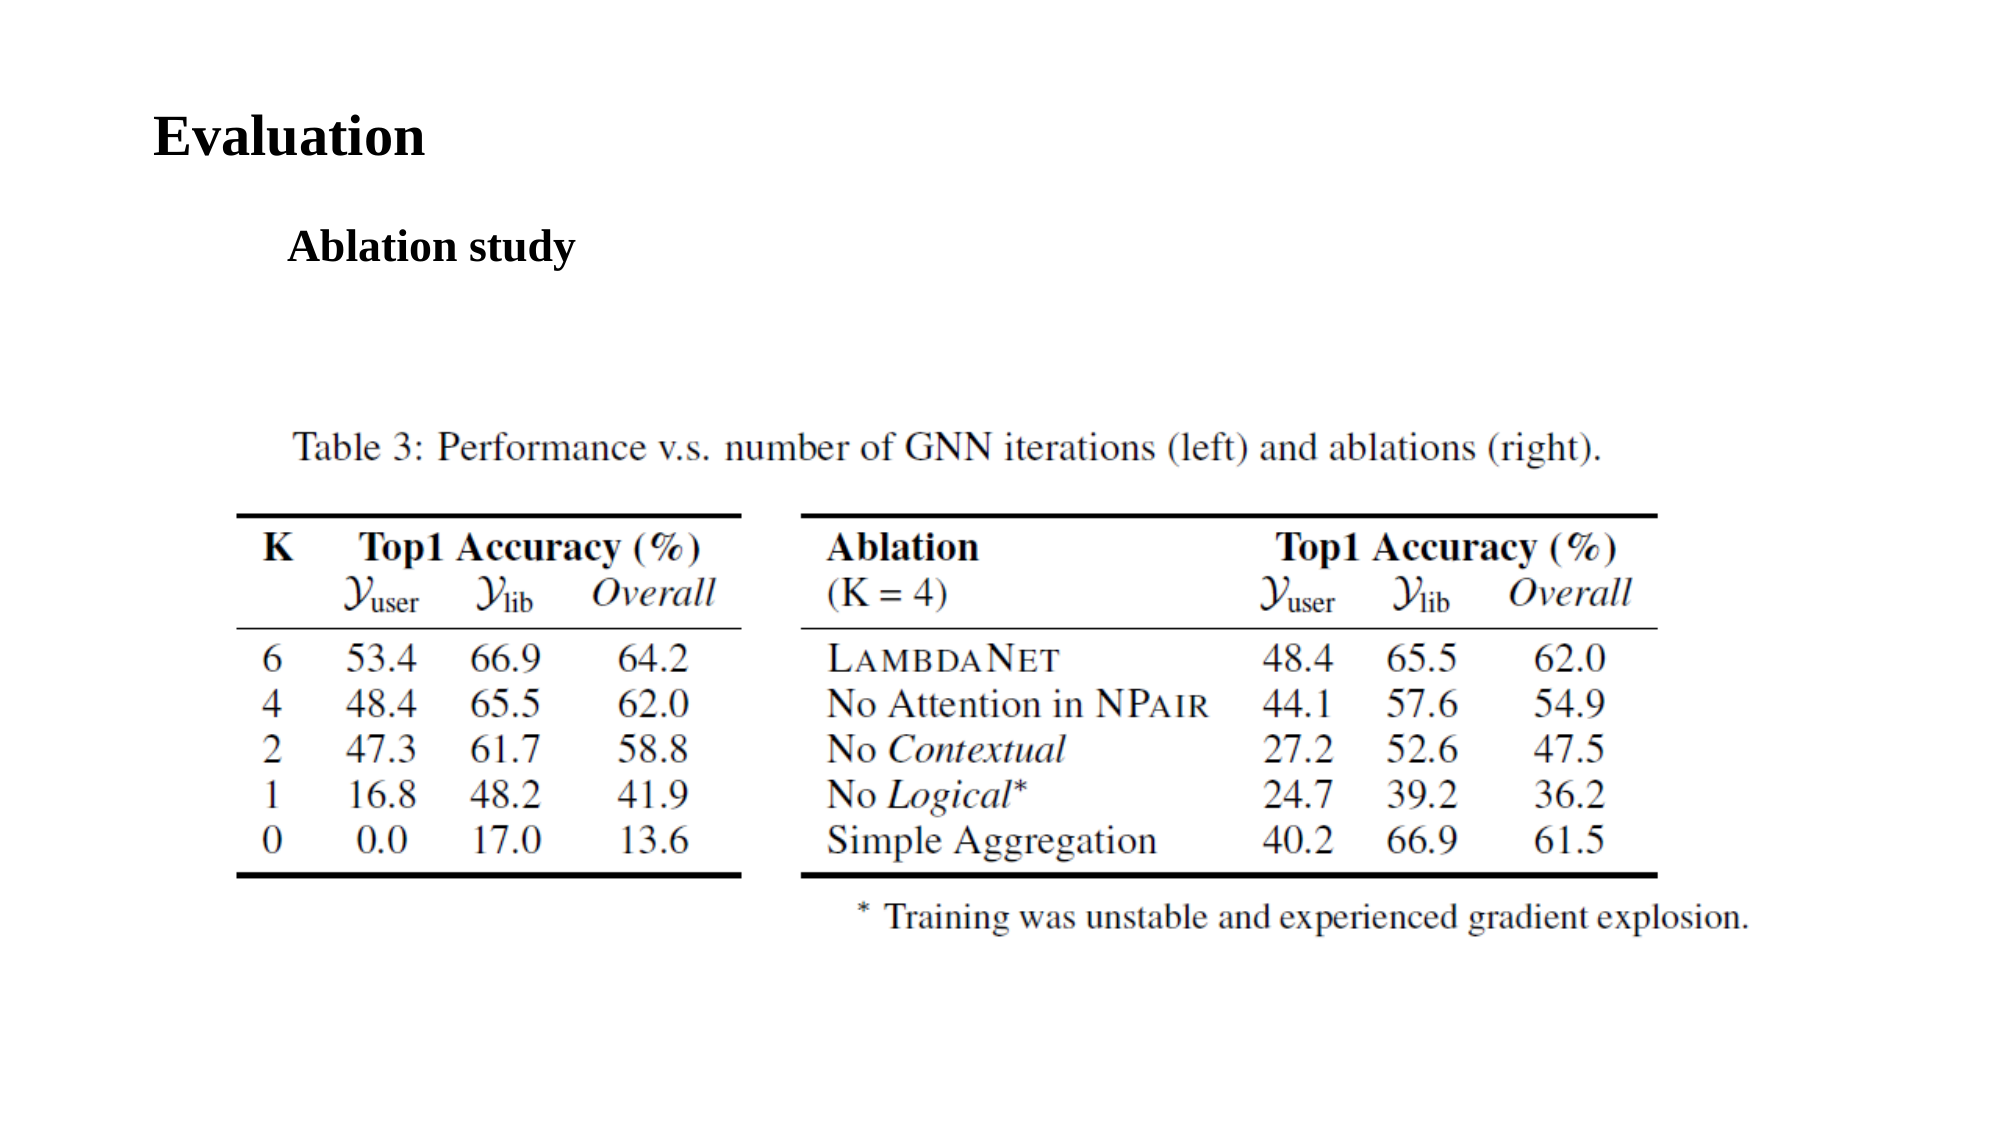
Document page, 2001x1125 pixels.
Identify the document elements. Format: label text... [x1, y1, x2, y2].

picture [193, 401, 1780, 957]
text_box Evaluation [138, 89, 925, 175]
text_box Ablation study [272, 208, 1701, 279]
